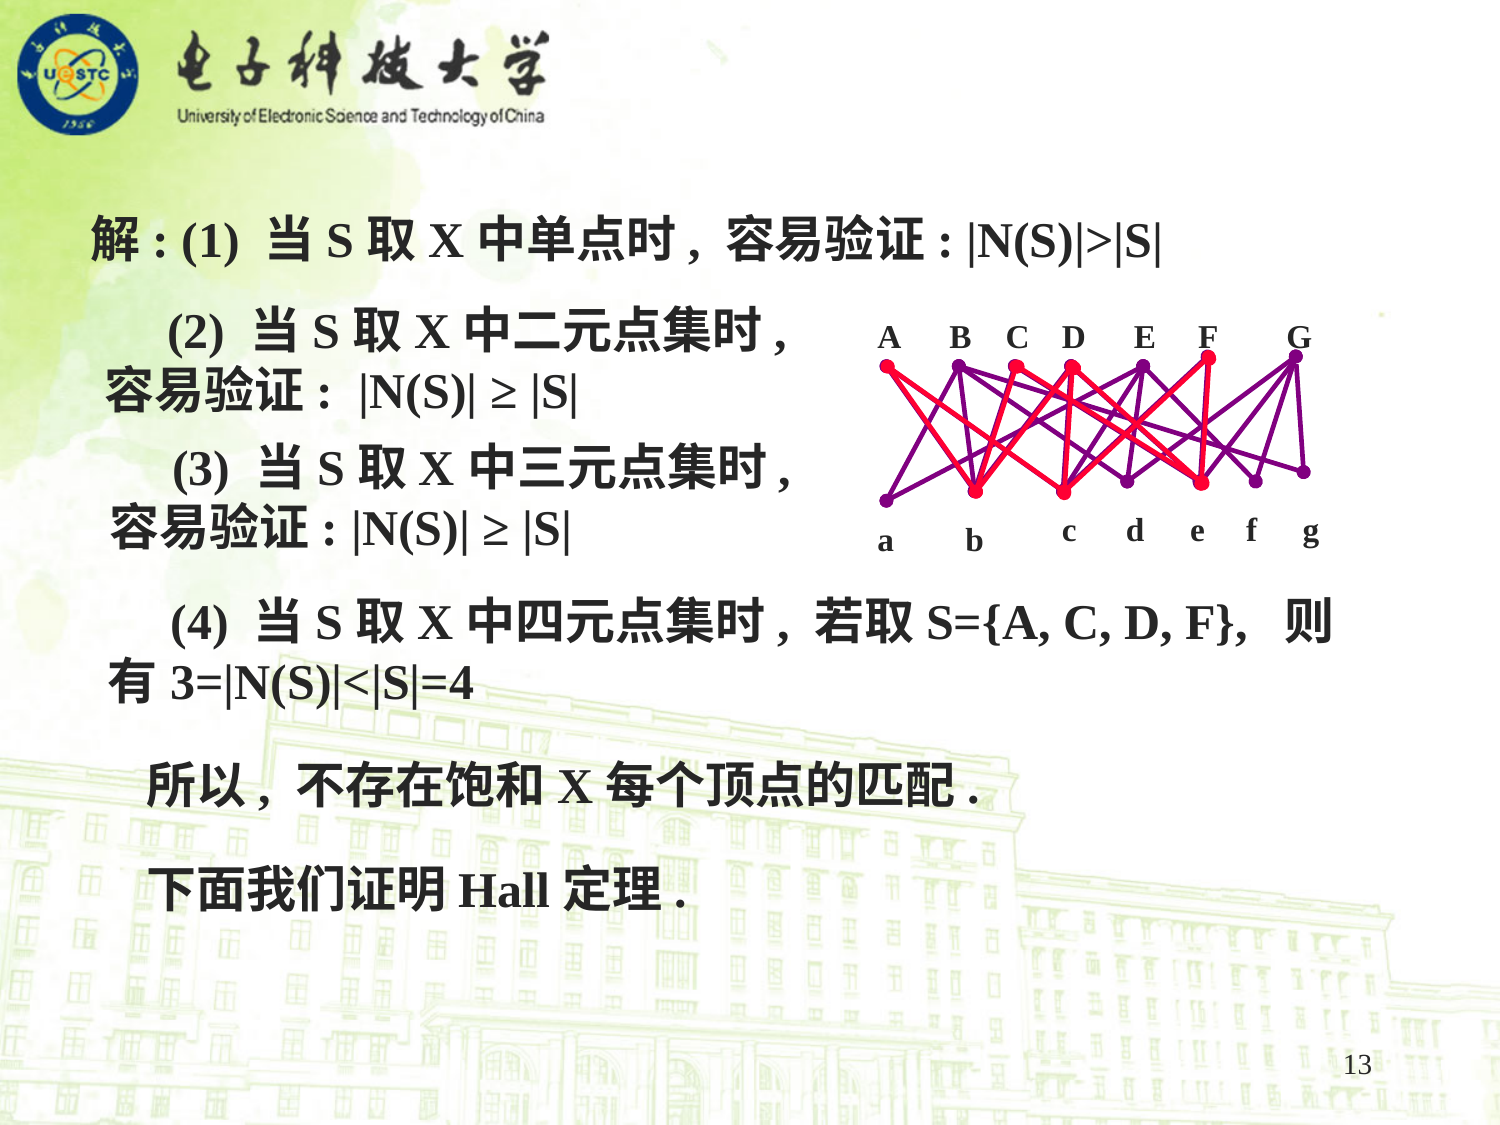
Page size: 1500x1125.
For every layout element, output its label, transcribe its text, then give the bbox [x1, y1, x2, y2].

slide_number 13 [1074, 1025, 1388, 1100]
picture [0, 0, 1500, 1125]
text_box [887, 356, 1210, 494]
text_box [862, 308, 1338, 566]
text_box (2) 当S取X中二元点集时, 容易验证: |N(S)| ≥ |S| [90, 290, 816, 426]
text_box 下面我们证明Hall定理. [75, 849, 1288, 925]
text_box (3) 当S取X中三元点集时, 容易验证: |N(S)| ≥ |S| [95, 428, 821, 563]
text_box 解: (1) 当S取X中单点时, 容易验证: |N(S)|>|S| [75, 199, 1313, 275]
text_box 所以, 不存在饱和X每个顶点的匹配. [75, 746, 1288, 822]
text_box (4) 当S取X中四元点集时, 若取S={A, C, D, F}, 则有3=|N(S)|<|S|=4 [93, 581, 1350, 717]
